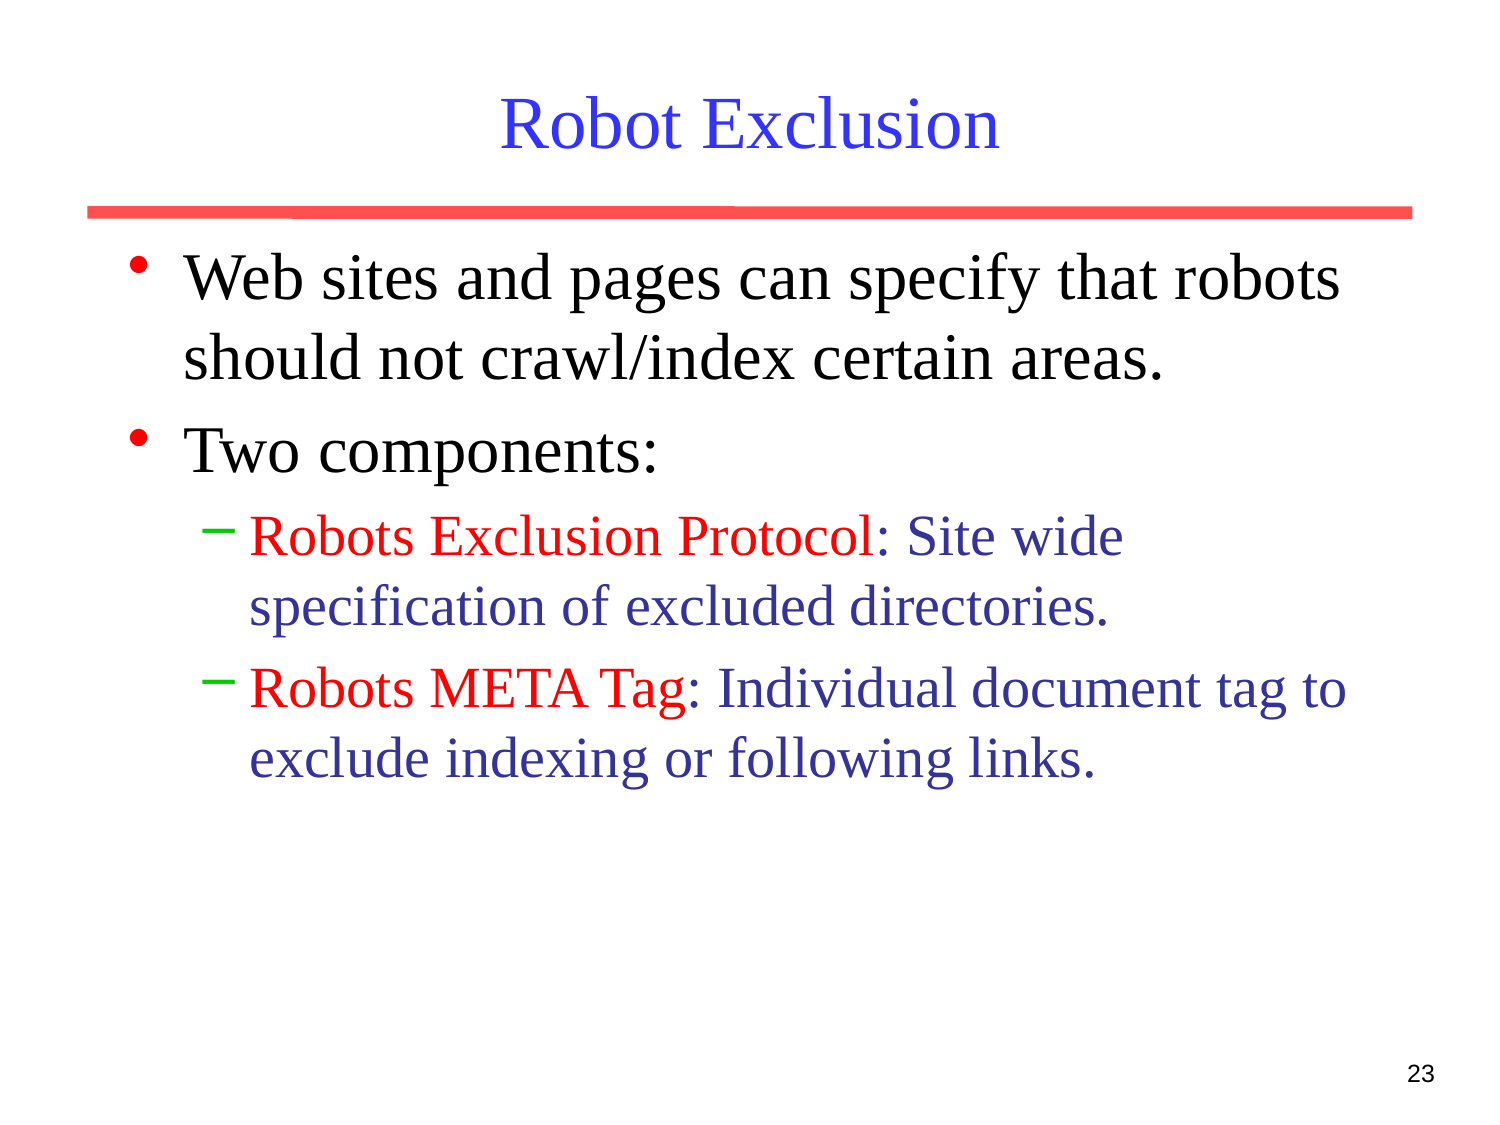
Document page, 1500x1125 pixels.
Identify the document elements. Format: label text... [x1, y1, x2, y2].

title Robot Exclusion [112, 37, 1388, 200]
list Web sites and pages can specify that robots should not crawl/index certain areas. Two components: Robots Exclusion Protocol: Site wide specification of excluded directories. Robots META Tag: Individual document tag to exclude indexing or following links. [112, 224, 1388, 994]
slide_number 23 [1137, 1049, 1451, 1125]
